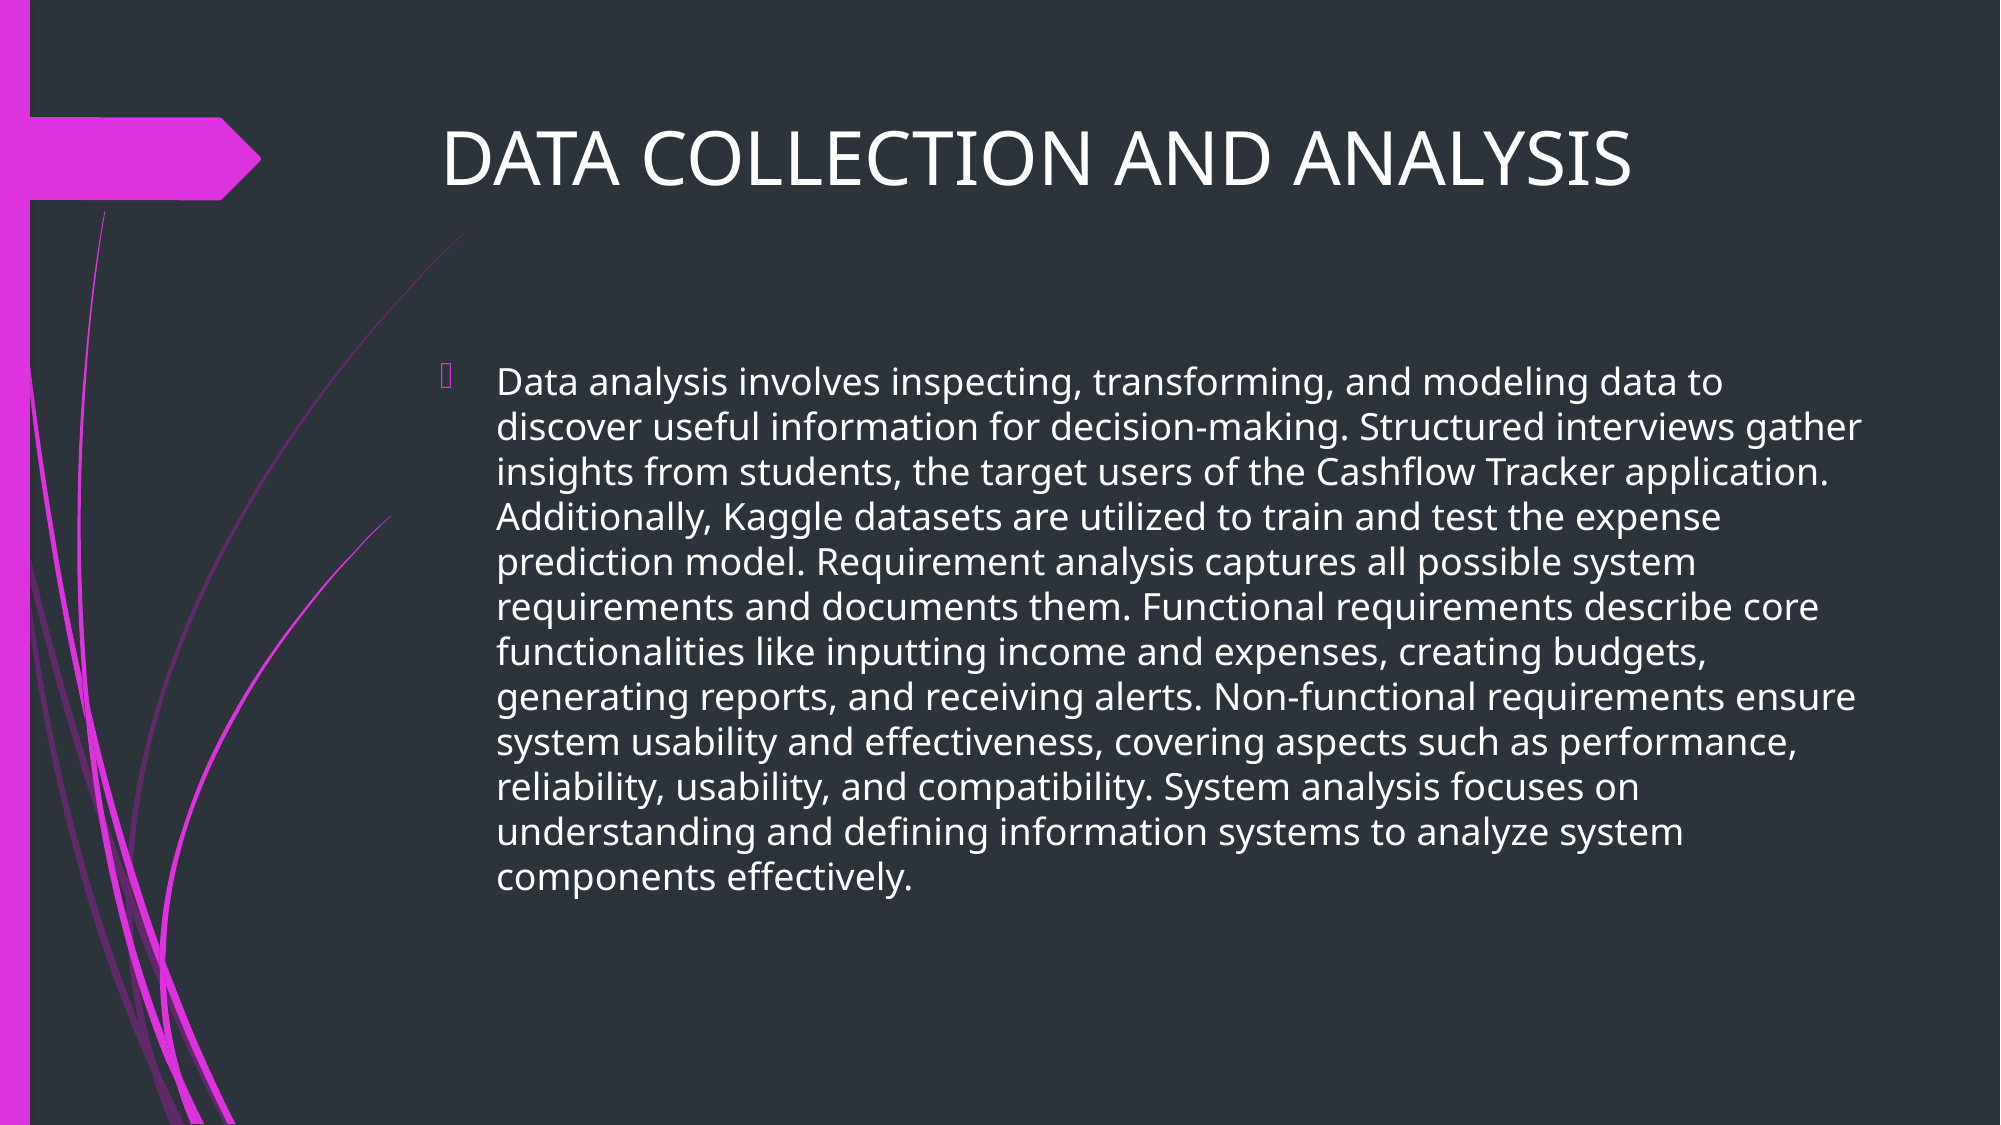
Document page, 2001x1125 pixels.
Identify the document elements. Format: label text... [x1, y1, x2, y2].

list Data analysis involves inspecting, transforming, and modeling data to discover useful information for decision-making. Structured interviews gather insights from students, the target users of the Cashflow Tracker application. Additionally, Kaggle datasets are utilized to train and test the expense prediction model. Requirement analysis captures all possible system requirements and documents them. Functional requirements describe core functionalities like inputting income and expenses, creating budgets, generating reports, and receiving alerts. Non-functional requirements ensure system usability and effectiveness, covering aspects such as performance, reliability, usability, and compatibility. System analysis focuses on understanding and defining information systems to analyze system components effectively. [424, 350, 1888, 970]
title DATA COLLECTION AND ANALYSIS [425, 102, 1888, 313]
